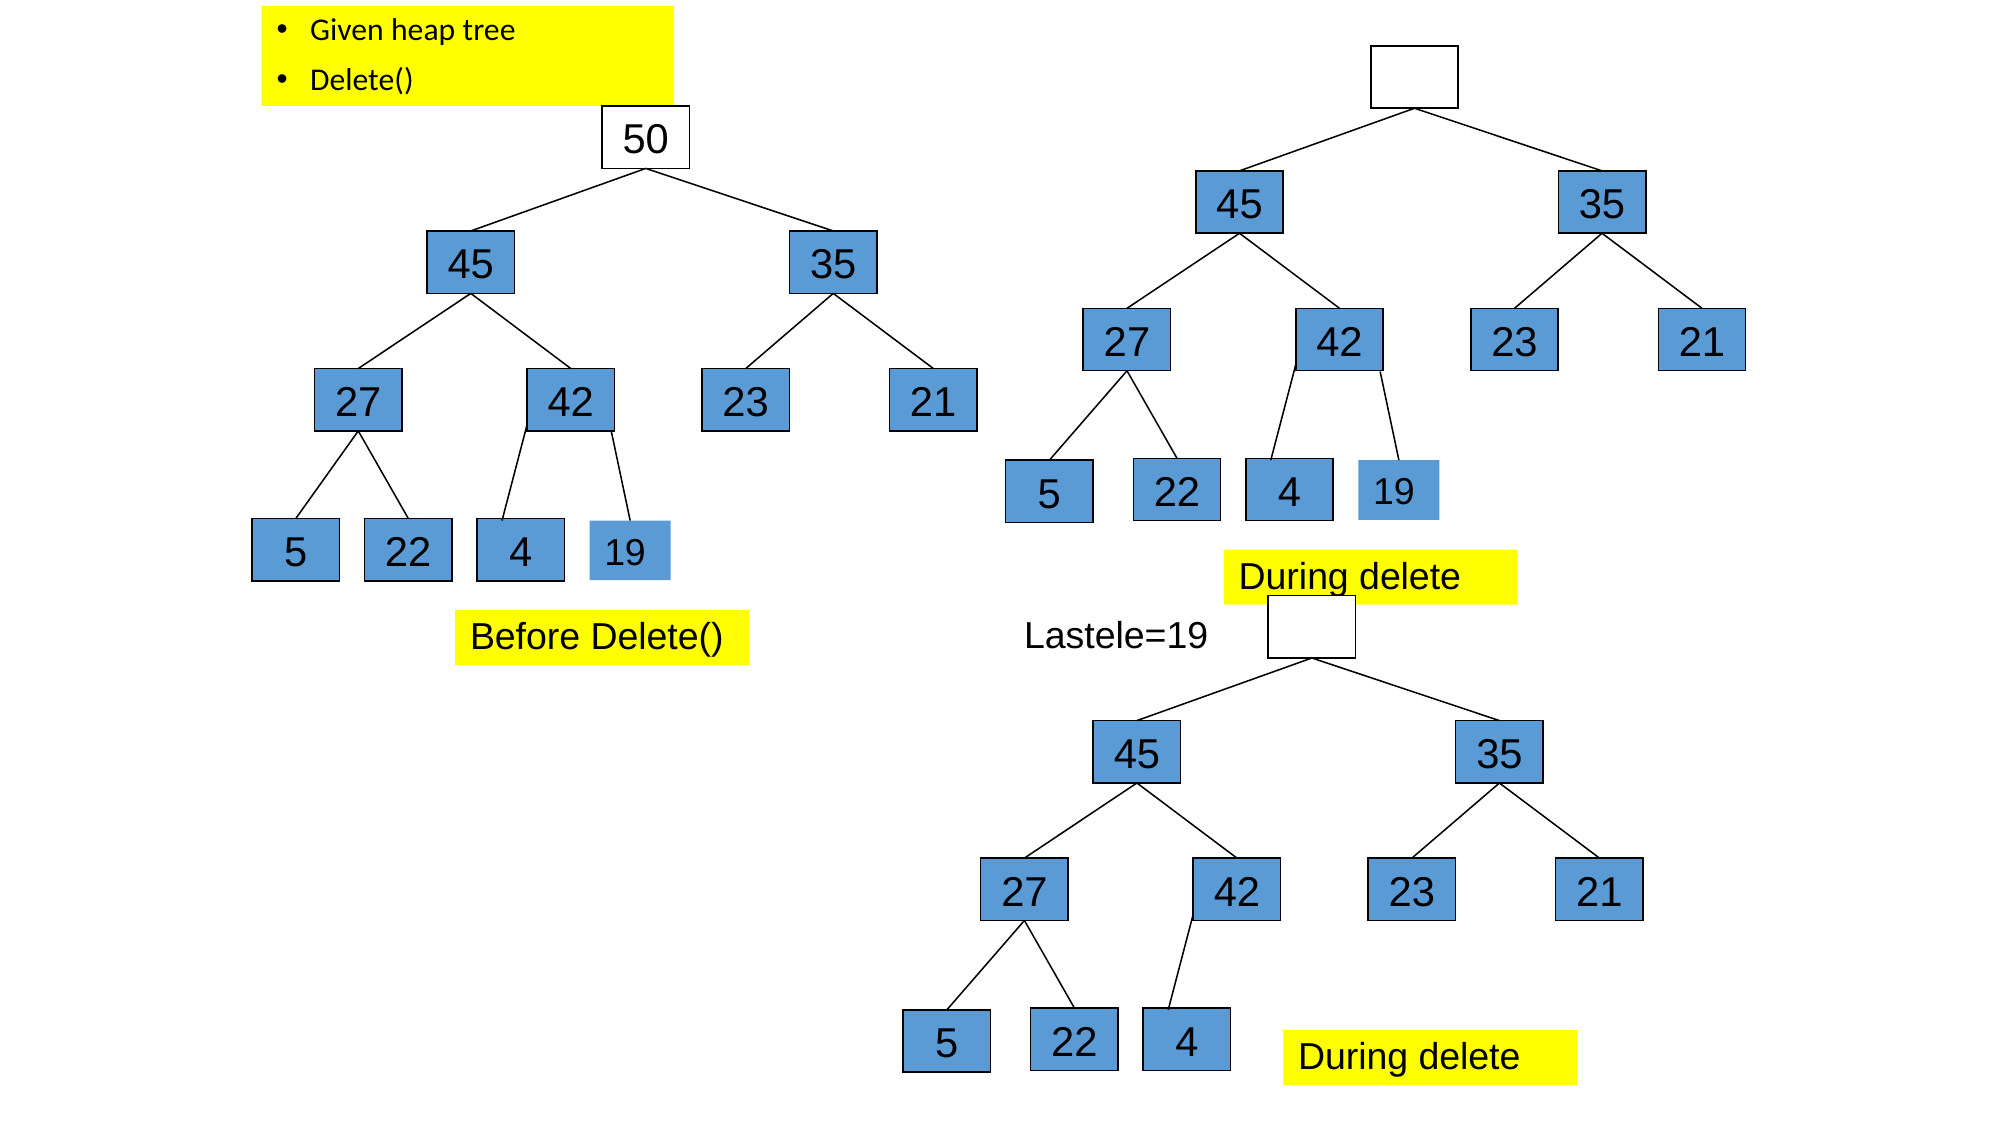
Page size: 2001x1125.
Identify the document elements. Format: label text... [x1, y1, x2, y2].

text_box During delete [1223, 549, 1518, 605]
text_box 22 [1030, 1008, 1119, 1071]
text_box 27 [980, 858, 1069, 920]
text_box 4 [477, 518, 565, 581]
text_box [1370, 45, 1459, 108]
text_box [1049, 370, 1127, 461]
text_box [611, 432, 631, 521]
text_box 21 [1555, 858, 1644, 921]
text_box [1024, 920, 1075, 1008]
text_box 23 [702, 368, 790, 431]
text_box 45 [427, 230, 515, 293]
text_box Lastele=19 [1009, 604, 1245, 664]
text_box 5 [903, 1009, 991, 1073]
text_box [1311, 657, 1500, 721]
text_box 35 [1455, 720, 1544, 782]
text_box 23 [1470, 308, 1559, 371]
text_box 27 [1083, 308, 1171, 370]
text_box 42 [1295, 308, 1384, 371]
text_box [470, 293, 571, 369]
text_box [358, 293, 470, 369]
text_box 5 [1005, 460, 1094, 523]
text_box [1414, 108, 1603, 171]
text_box 27 [314, 368, 402, 430]
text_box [1499, 782, 1600, 858]
text_box 21 [889, 368, 978, 431]
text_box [1270, 364, 1296, 461]
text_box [1380, 371, 1399, 461]
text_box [1411, 782, 1499, 858]
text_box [1514, 233, 1602, 309]
text_box 19 [589, 520, 671, 581]
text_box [833, 293, 934, 369]
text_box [946, 920, 1025, 1010]
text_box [1128, 631, 1266, 713]
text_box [1602, 233, 1703, 309]
text_box 21 [1658, 308, 1746, 371]
text_box 42 [1193, 858, 1281, 921]
list Given heap tree Delete() [261, 5, 675, 106]
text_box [1024, 782, 1136, 858]
text_box 23 [1368, 858, 1456, 921]
text_box 4 [1143, 1008, 1231, 1071]
text_box [1268, 595, 1356, 657]
text_box 42 [527, 368, 615, 431]
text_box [1239, 233, 1340, 309]
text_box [470, 168, 645, 231]
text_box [1239, 108, 1414, 171]
text_box 22 [364, 518, 453, 581]
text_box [1127, 370, 1178, 459]
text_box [1136, 782, 1237, 858]
text_box During delete [1283, 1030, 1577, 1086]
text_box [295, 430, 358, 519]
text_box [1168, 914, 1194, 1010]
text_box Before Delete() [455, 609, 749, 666]
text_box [1127, 233, 1239, 309]
text_box 50 [602, 105, 690, 168]
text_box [502, 424, 528, 521]
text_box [745, 293, 833, 369]
text_box 19 [1358, 460, 1440, 520]
text_box 45 [1093, 720, 1181, 782]
text_box 45 [1195, 170, 1284, 233]
text_box 35 [789, 230, 877, 293]
text_box 22 [1133, 458, 1221, 521]
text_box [1136, 657, 1311, 721]
text_box 5 [252, 518, 340, 581]
text_box 35 [1558, 170, 1646, 233]
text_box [358, 430, 409, 519]
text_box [645, 168, 834, 231]
text_box 4 [1245, 458, 1334, 521]
